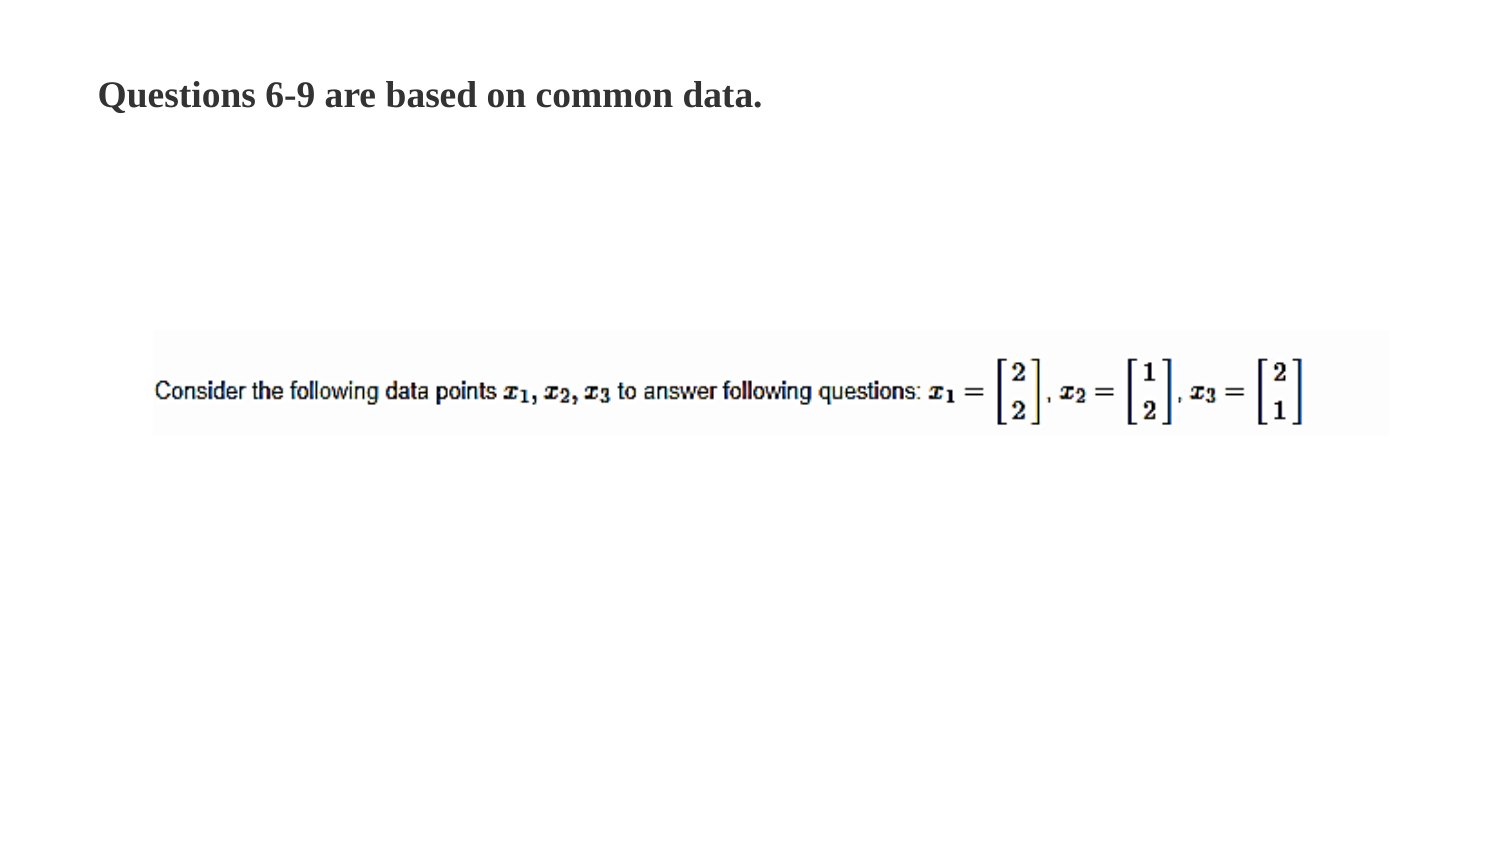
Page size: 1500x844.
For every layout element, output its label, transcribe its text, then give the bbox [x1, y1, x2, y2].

text_box Questions 6-9 are based on common data. [82, 62, 953, 122]
picture [153, 330, 1389, 436]
